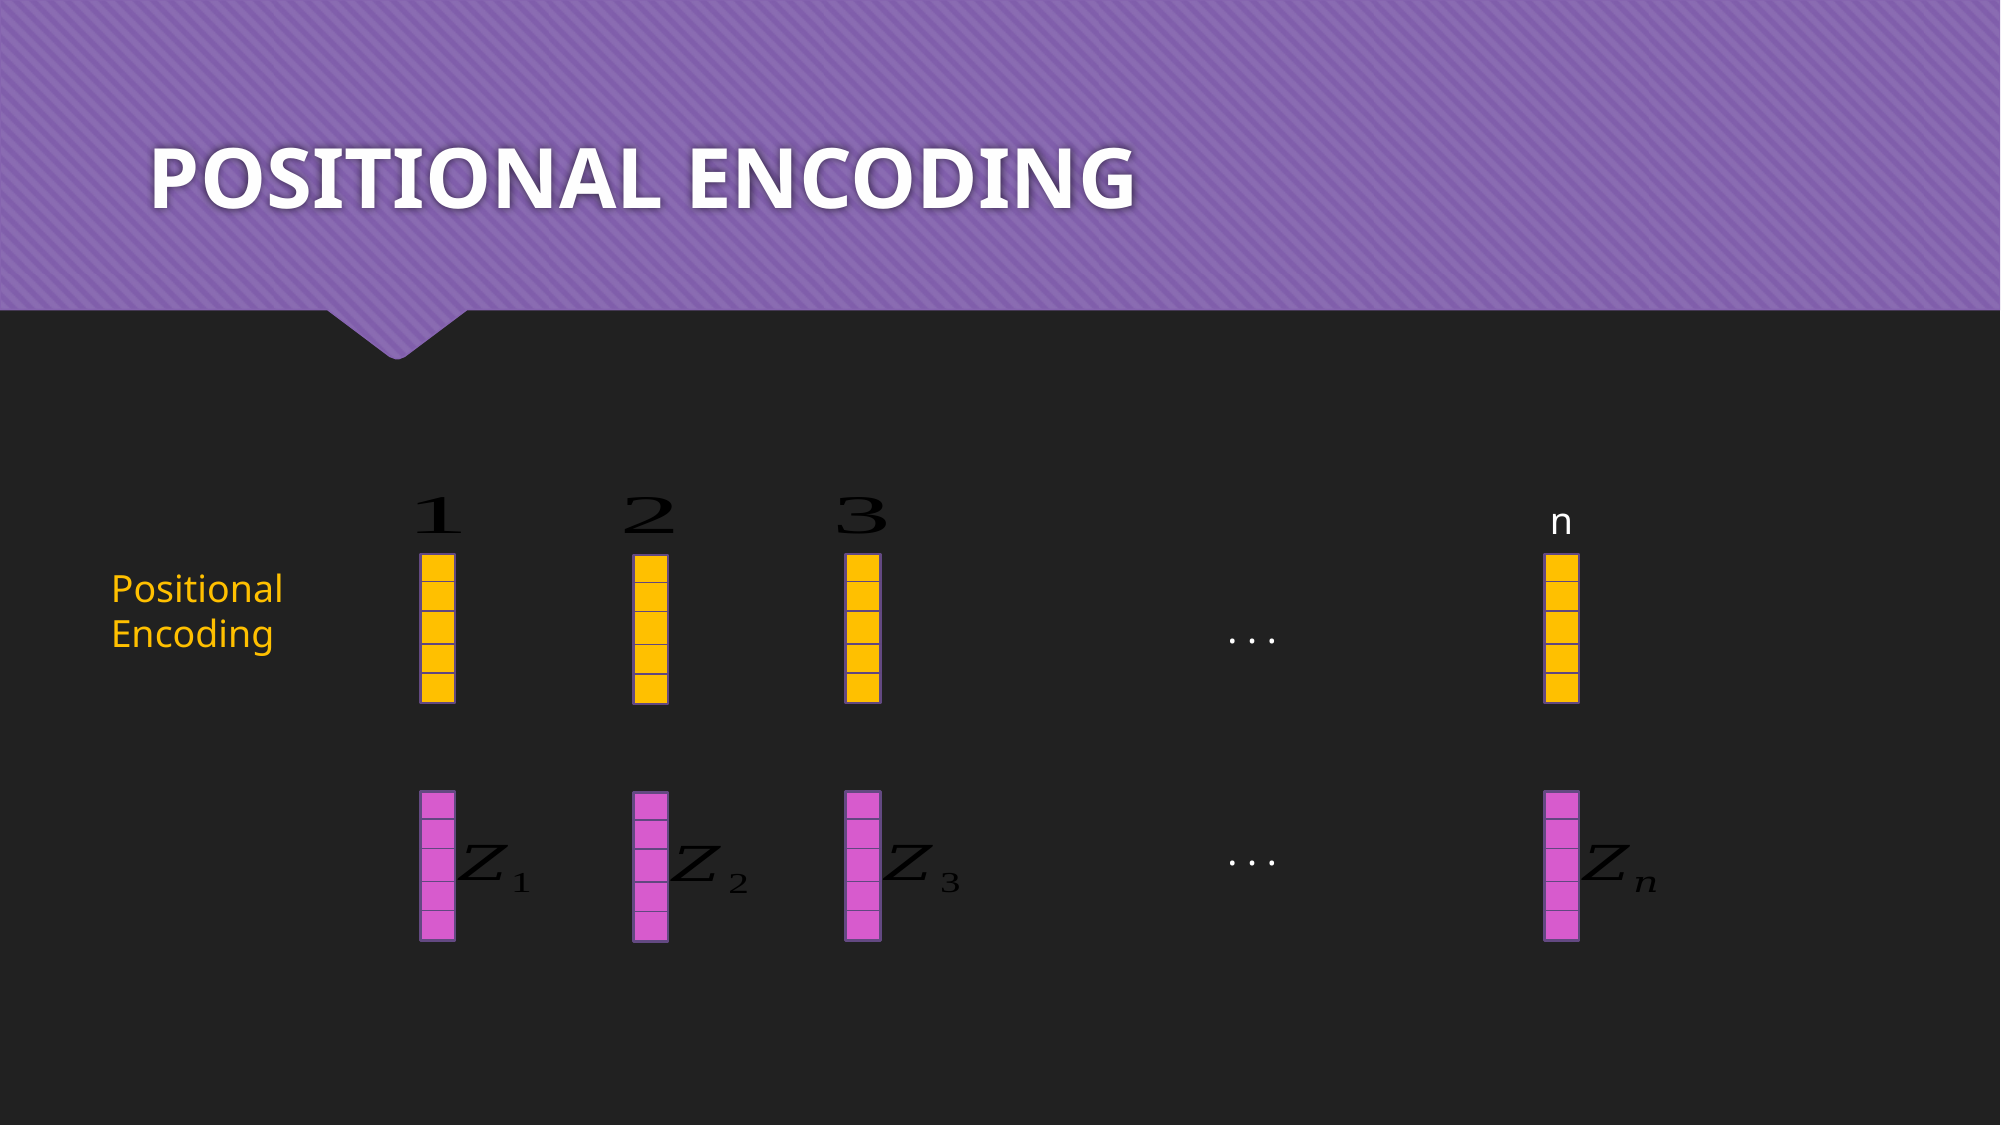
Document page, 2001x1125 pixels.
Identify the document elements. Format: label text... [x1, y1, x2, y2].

text_box n [1535, 489, 1589, 549]
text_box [1544, 553, 1580, 704]
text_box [420, 553, 456, 704]
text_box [632, 554, 669, 705]
text_box . . . [1212, 820, 1292, 881]
text_box . . . [1212, 598, 1292, 659]
title POSITIONAL ENCODING [132, 73, 1868, 233]
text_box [632, 792, 669, 942]
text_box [420, 791, 456, 941]
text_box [845, 791, 881, 941]
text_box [1544, 791, 1580, 941]
text_box Positional Encoding [96, 557, 309, 663]
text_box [845, 553, 881, 704]
